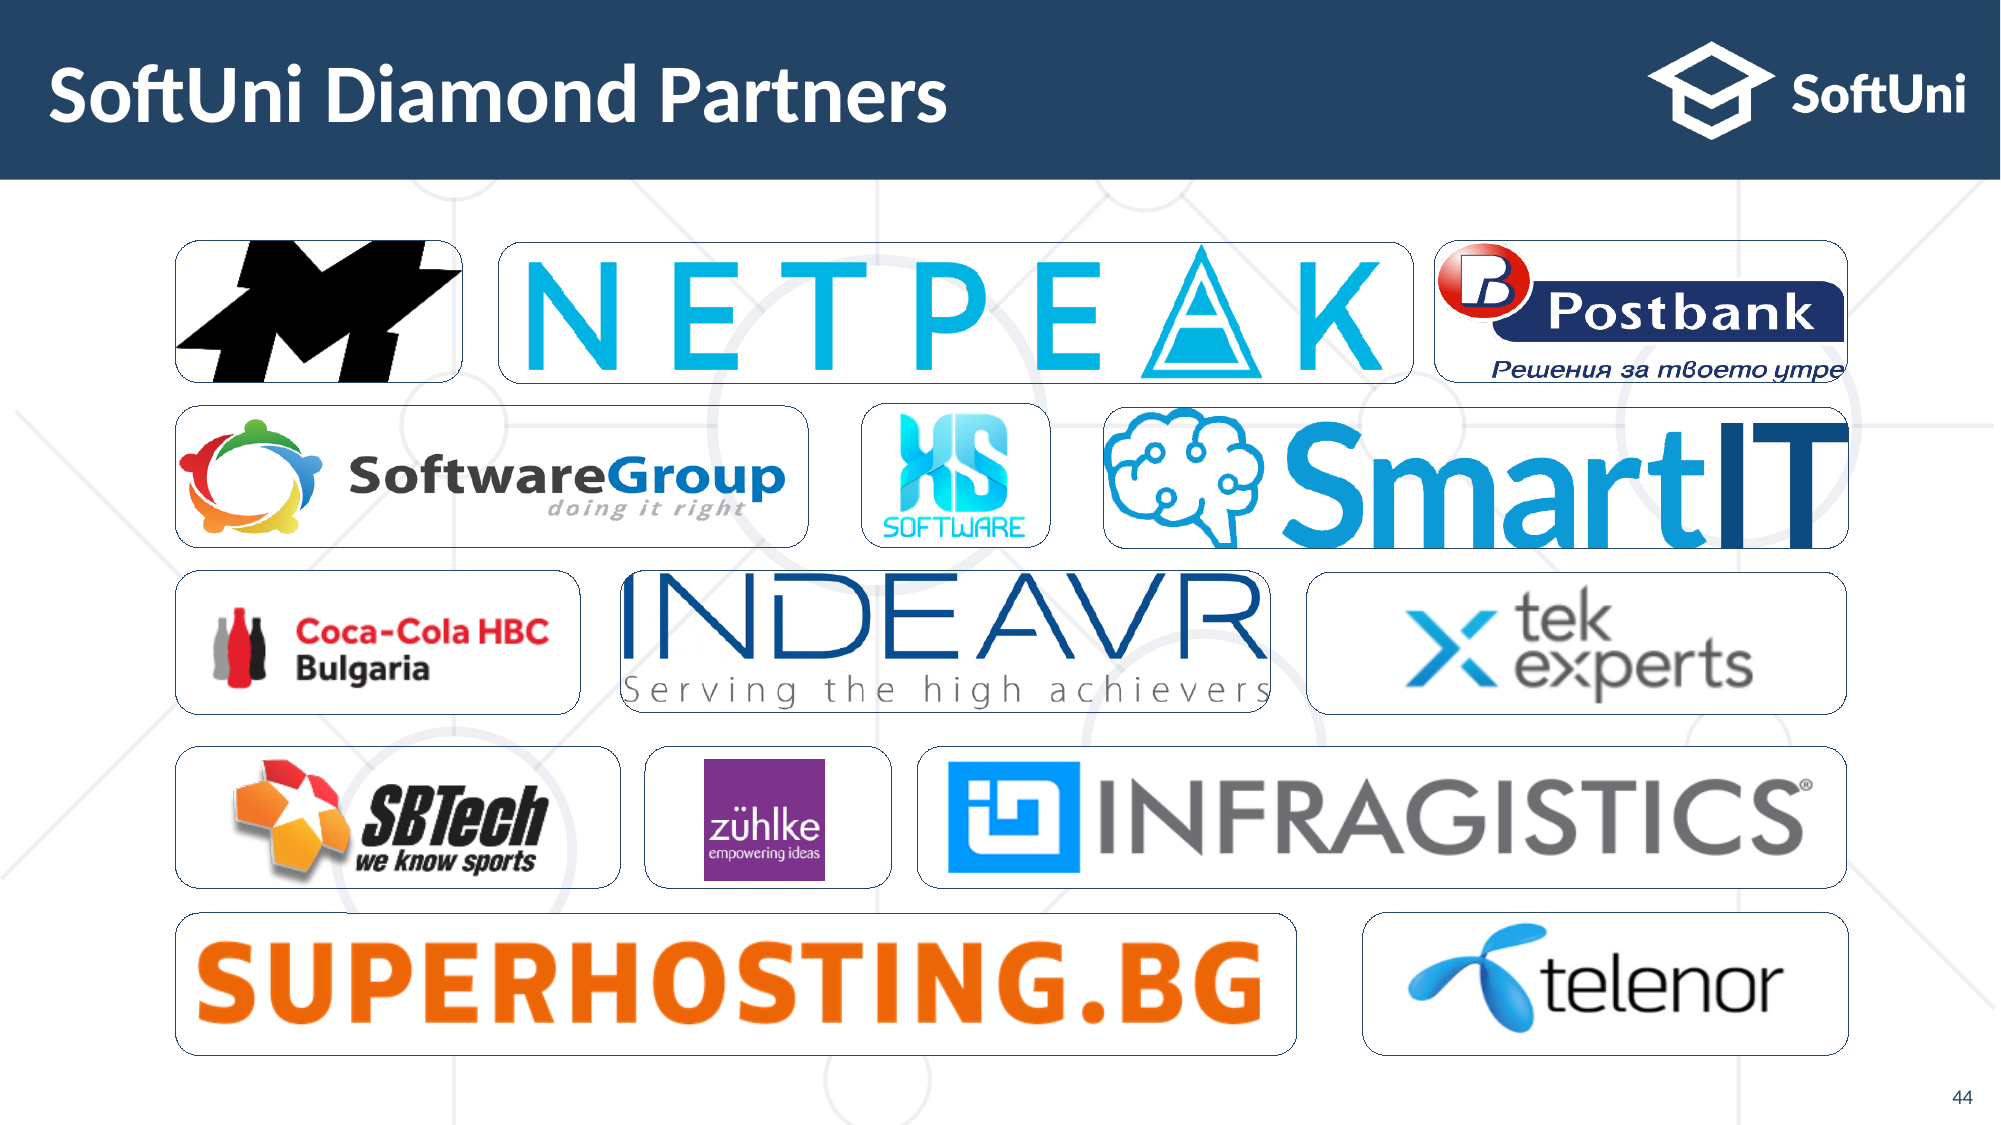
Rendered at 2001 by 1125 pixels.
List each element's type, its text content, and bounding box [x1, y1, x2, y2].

picture [1223, 479, 1233, 489]
picture [175, 240, 463, 383]
picture [861, 403, 1051, 548]
picture [620, 570, 1271, 713]
picture [644, 746, 892, 889]
picture [175, 405, 809, 548]
picture [1445, 475, 1473, 549]
picture [175, 746, 621, 889]
picture [175, 570, 581, 715]
picture [1539, 538, 1562, 549]
title SoftUni Diamond Partners [31, 16, 1625, 162]
picture [1362, 912, 1849, 1056]
picture [1523, 511, 1554, 534]
picture [1151, 448, 1160, 457]
picture [1162, 493, 1171, 502]
picture [1103, 464, 1215, 549]
picture [1192, 448, 1201, 457]
picture [1112, 418, 1257, 542]
picture [916, 746, 1848, 889]
picture [175, 912, 1298, 1056]
picture [1103, 406, 1849, 549]
picture [1395, 475, 1423, 549]
picture [1306, 571, 1847, 715]
picture [498, 241, 1414, 384]
slide_number 44 [1927, 1067, 1989, 1117]
picture [1434, 240, 1848, 383]
